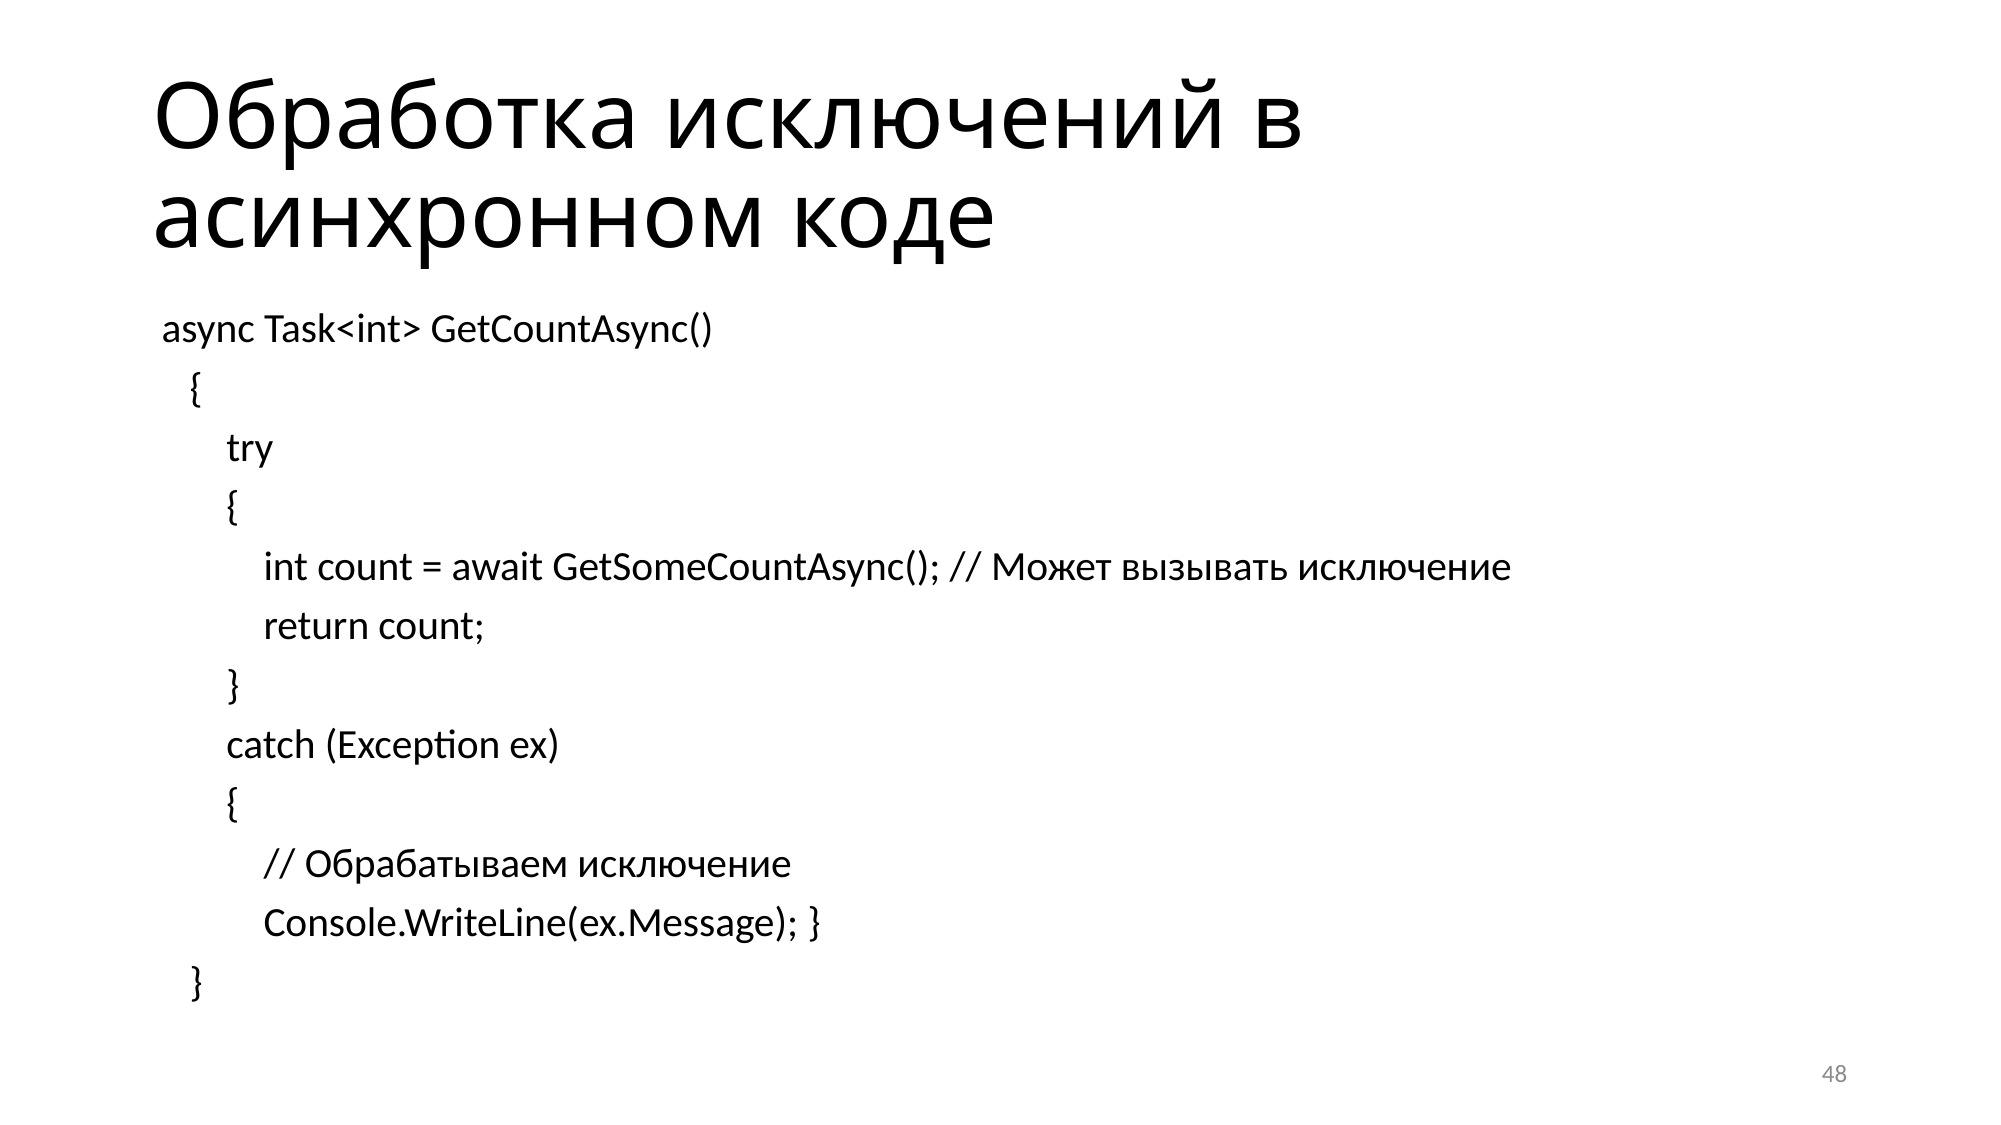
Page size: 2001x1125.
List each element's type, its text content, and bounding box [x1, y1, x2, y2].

title Обработка исключений в асинхронном коде [137, 59, 1863, 278]
slide_number 48 [1412, 1042, 1863, 1103]
list async Task<int> GetCountAsync() { try { int count = await GetSomeCountAsync(); // Может вызывать исключение return count; } catch (Exception ex) { // Обрабатываем исключение Console.WriteLine(ex.Message); } } [137, 299, 1863, 1014]
